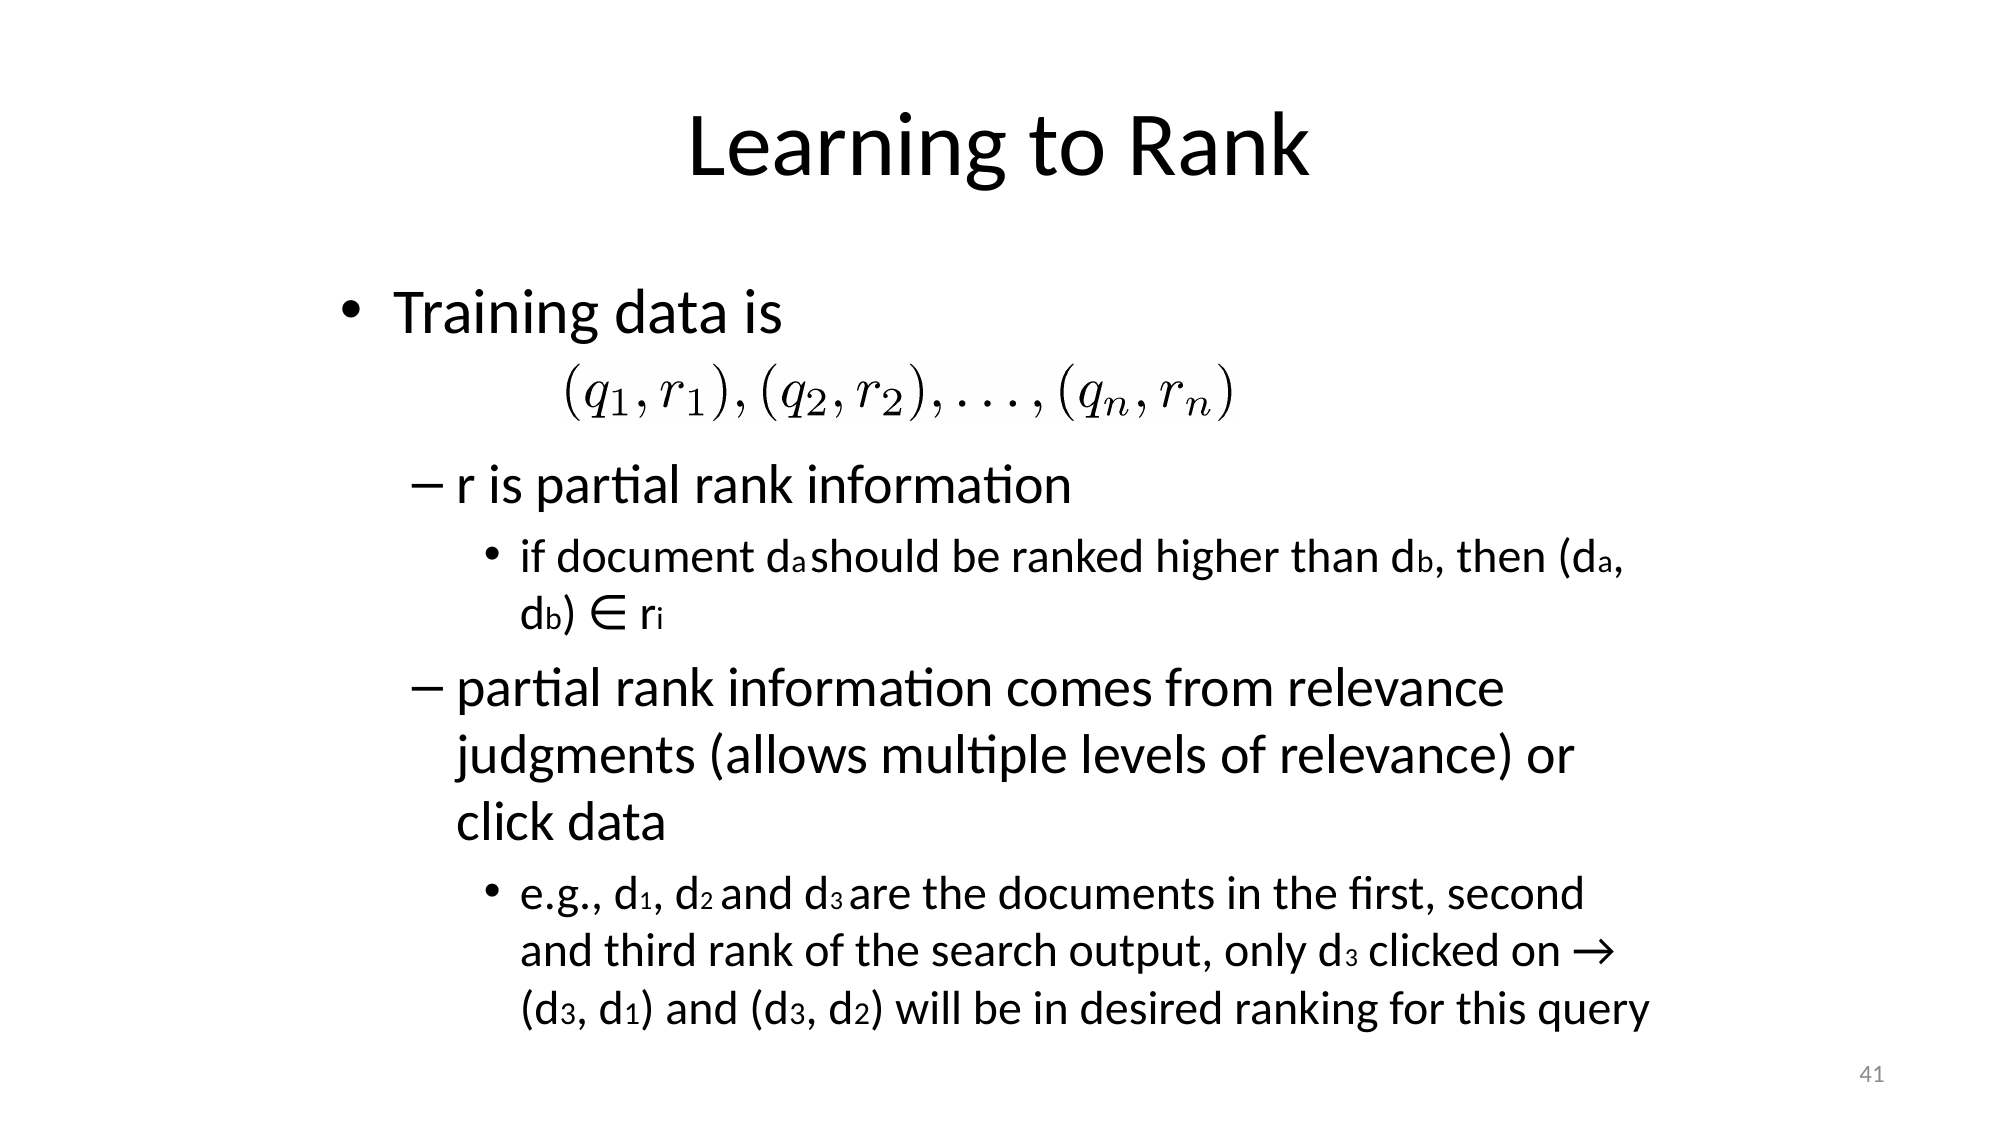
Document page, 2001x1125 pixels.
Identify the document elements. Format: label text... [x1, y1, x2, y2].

title Learning to Rank [99, 45, 1900, 233]
list Training data is r is partial rank information if document da should be ranked higher than db, then (da, db) ∈ ri partial rank information comes from relevance judgments (allows multiple levels of relevance) or click data e.g., d1, d2 and d3 are the documents in the first, second and third rank of the search output, only d3 clicked on → (d3, d1) and (d3, d2) will be in desired ranking for this query [324, 262, 1675, 1075]
picture [562, 362, 1235, 426]
slide_number 41 [1433, 1042, 1900, 1103]
